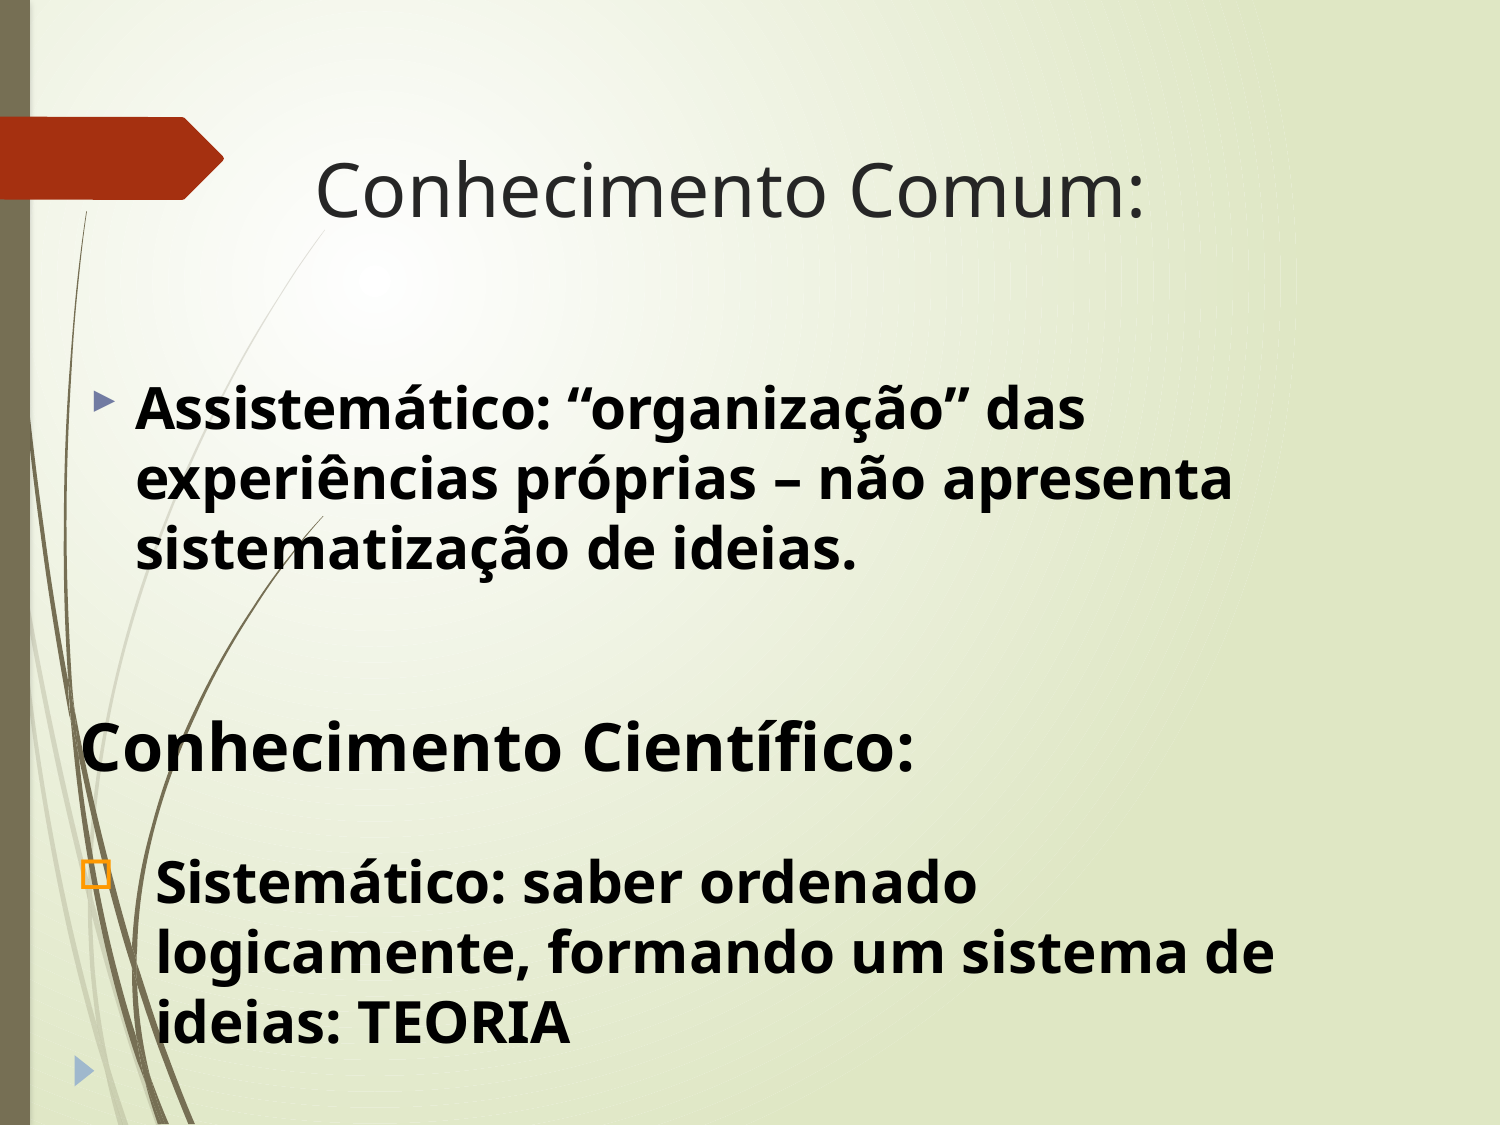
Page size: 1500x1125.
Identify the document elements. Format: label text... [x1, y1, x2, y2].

text_box [74, 1055, 95, 1087]
title Conhecimento Comum: [312, 140, 1263, 331]
text_box Assistemático: “organização” das experiências próprias – não apresenta sistematização de ideias. Conhecimento Científico: Sistemático: saber ordenado logicamente, formando um sistema de ideias: TEORIA [75, 369, 1397, 1055]
